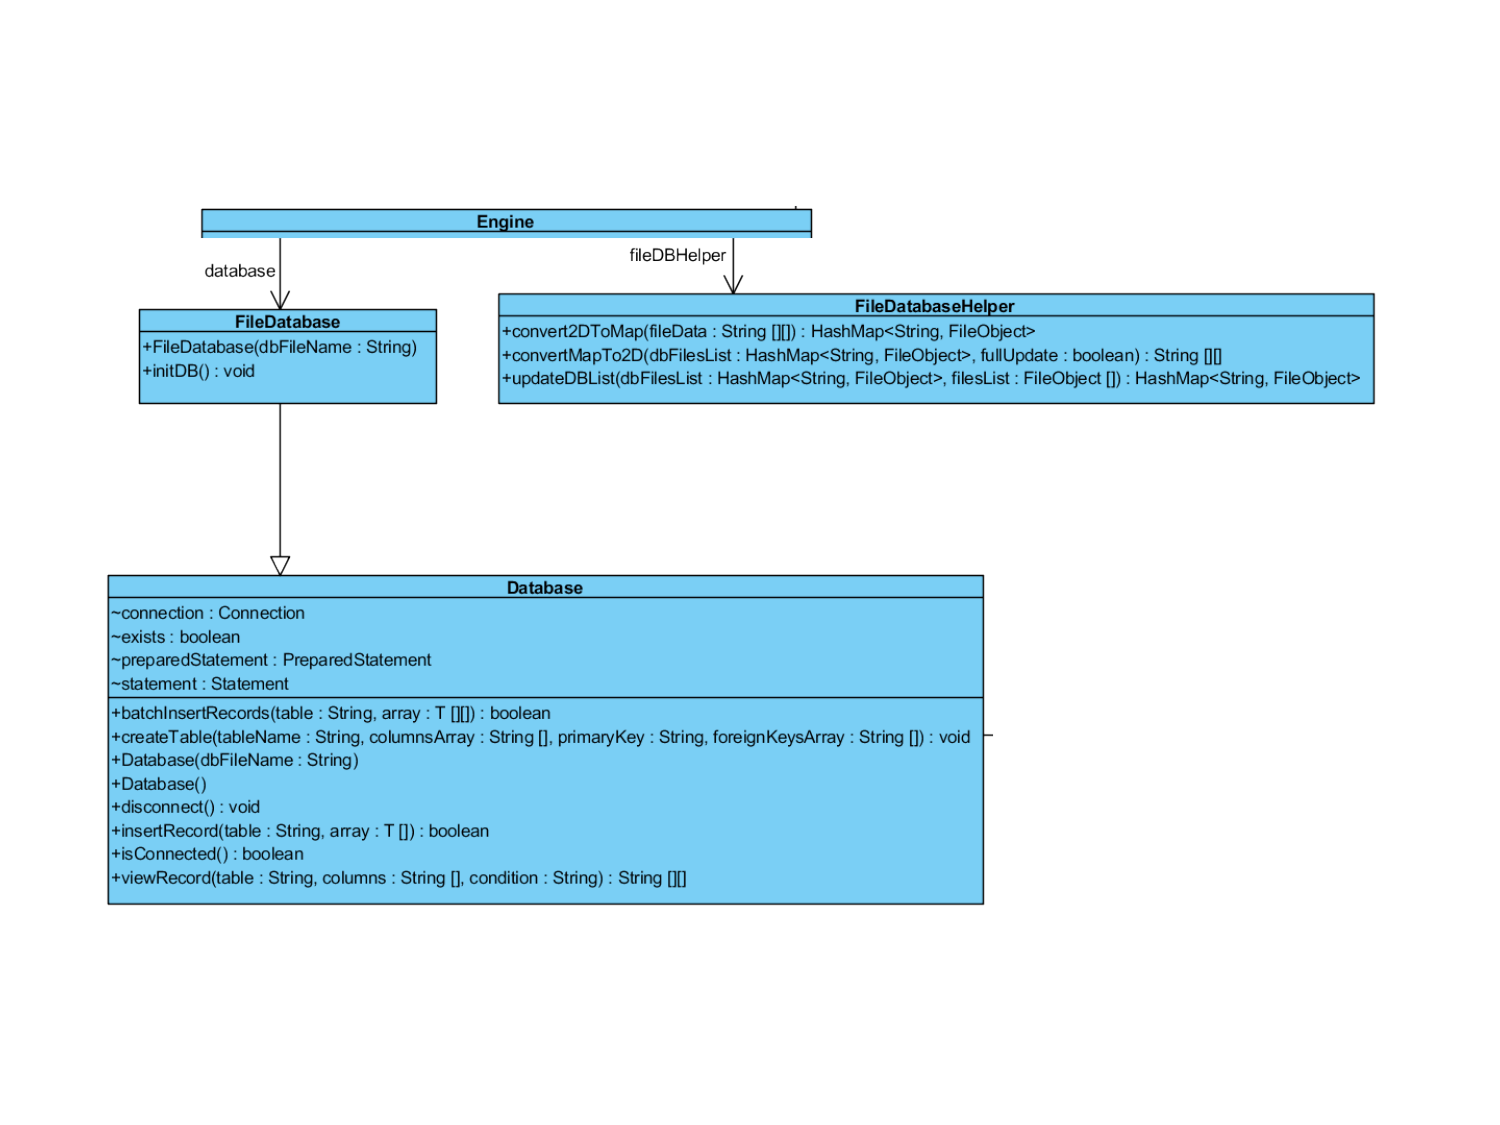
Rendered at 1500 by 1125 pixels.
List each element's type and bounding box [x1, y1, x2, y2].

picture [63, 161, 1437, 964]
